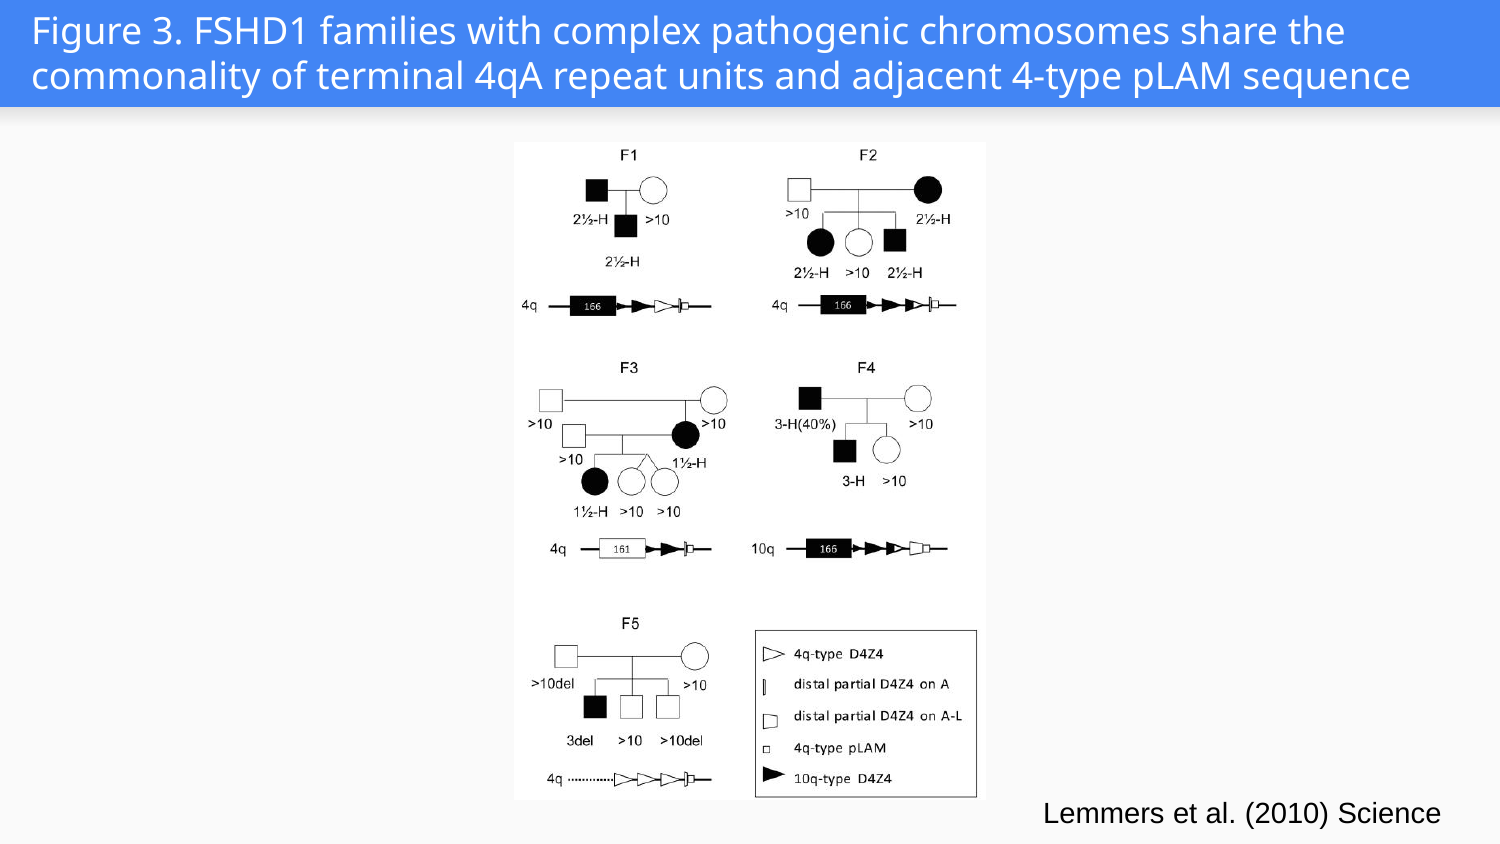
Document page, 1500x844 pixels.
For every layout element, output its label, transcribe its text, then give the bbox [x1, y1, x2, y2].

title Figure 3. FSHD1 families with complex pathogenic chromosomes share the commonality of terminal 4qA repeat units and adjacent 4-type pLAM sequence [16, 2, 1464, 102]
text_box Lemmers et al. (2010) Science [1028, 779, 1500, 844]
picture [513, 142, 987, 801]
